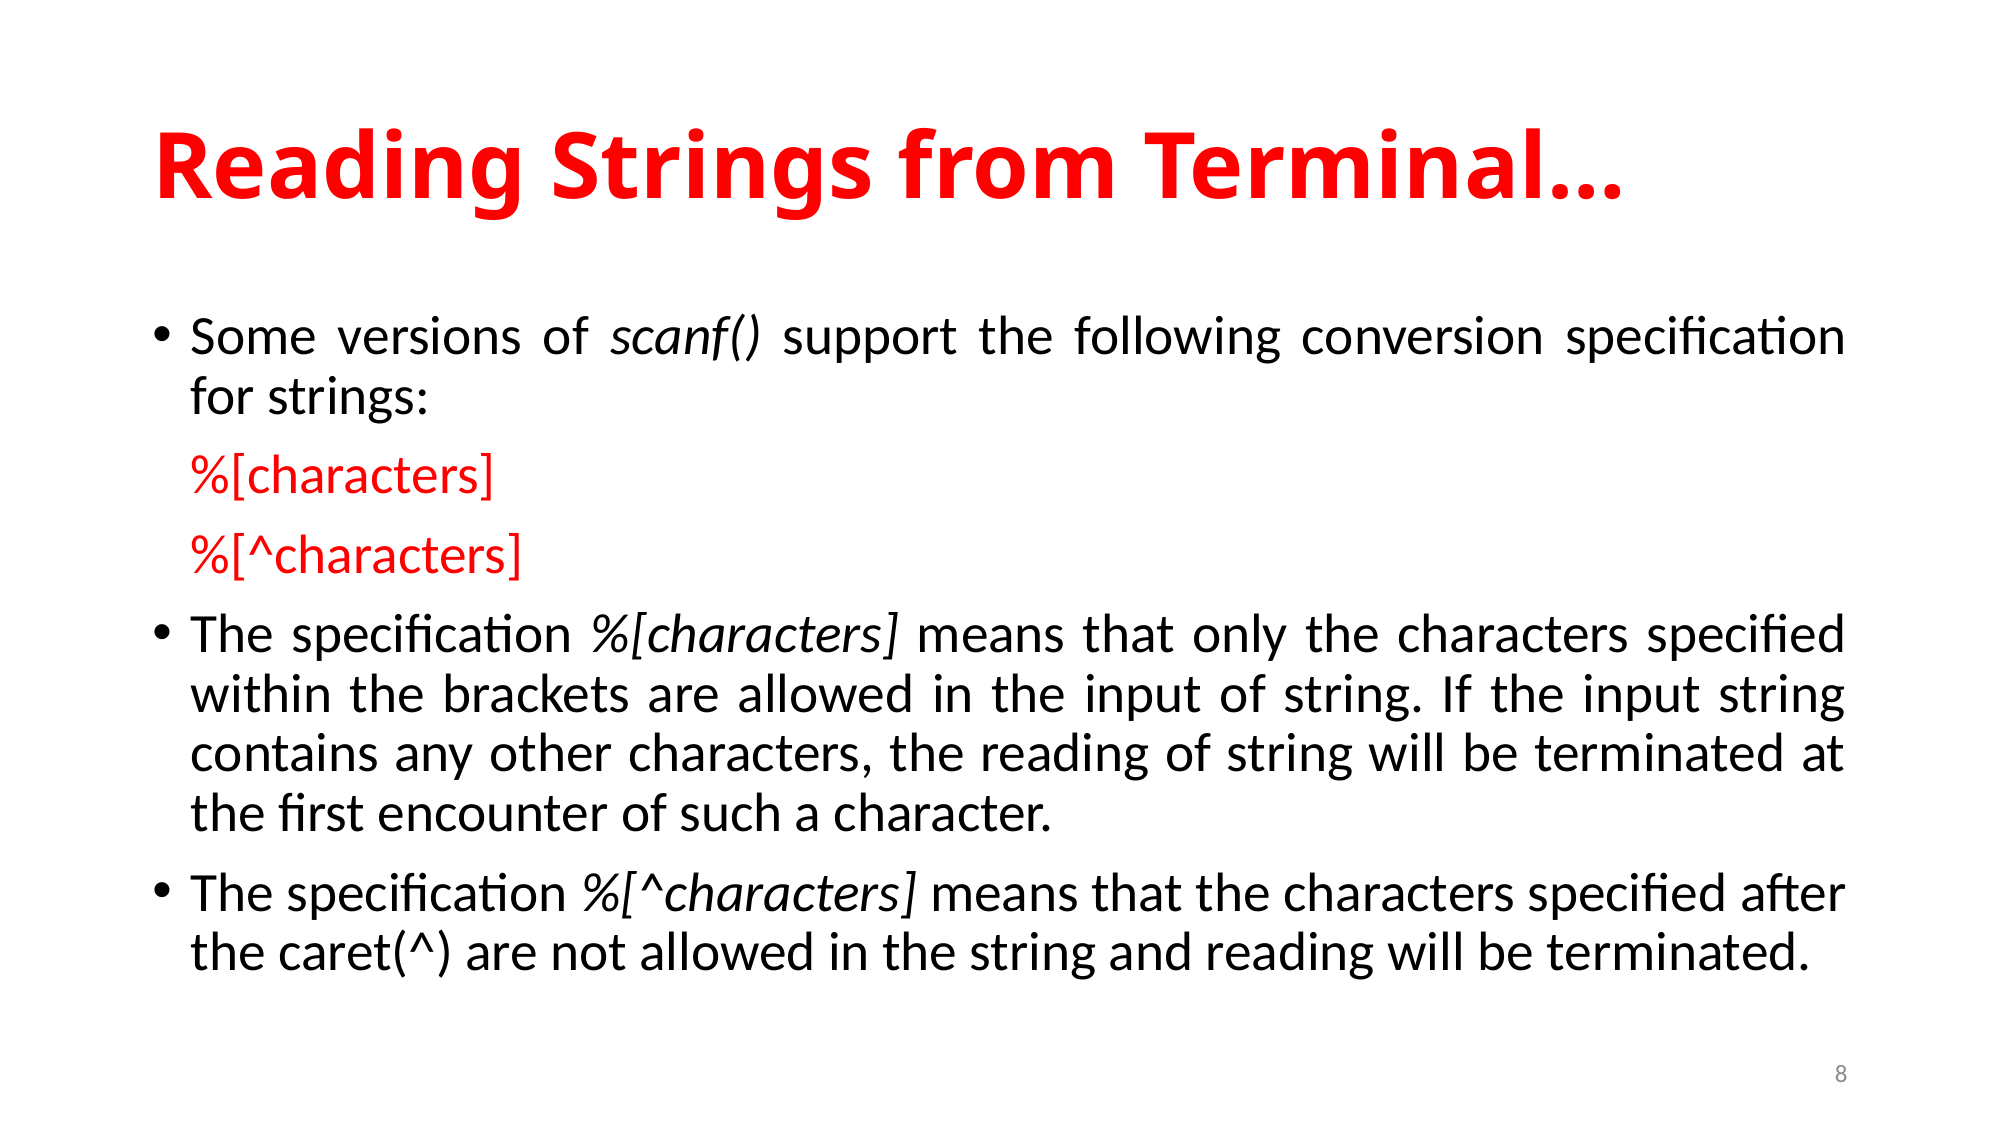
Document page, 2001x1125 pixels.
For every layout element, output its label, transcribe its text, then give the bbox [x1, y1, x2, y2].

slide_number 8 [1412, 1042, 1863, 1103]
title Reading Strings from Terminal… [137, 59, 1863, 278]
list Some versions of scanf() support the following conversion specification for strings: %[characters] %[^characters] The specification %[characters] means that only the characters specified within the brackets are allowed in the input of string. If the input string contains any other characters, the reading of string will be terminated at the first encounter of such a character. The specification %[^characters] means that the characters specified after the caret(^) are not allowed in the string and reading will be terminated. [137, 299, 1863, 1014]
